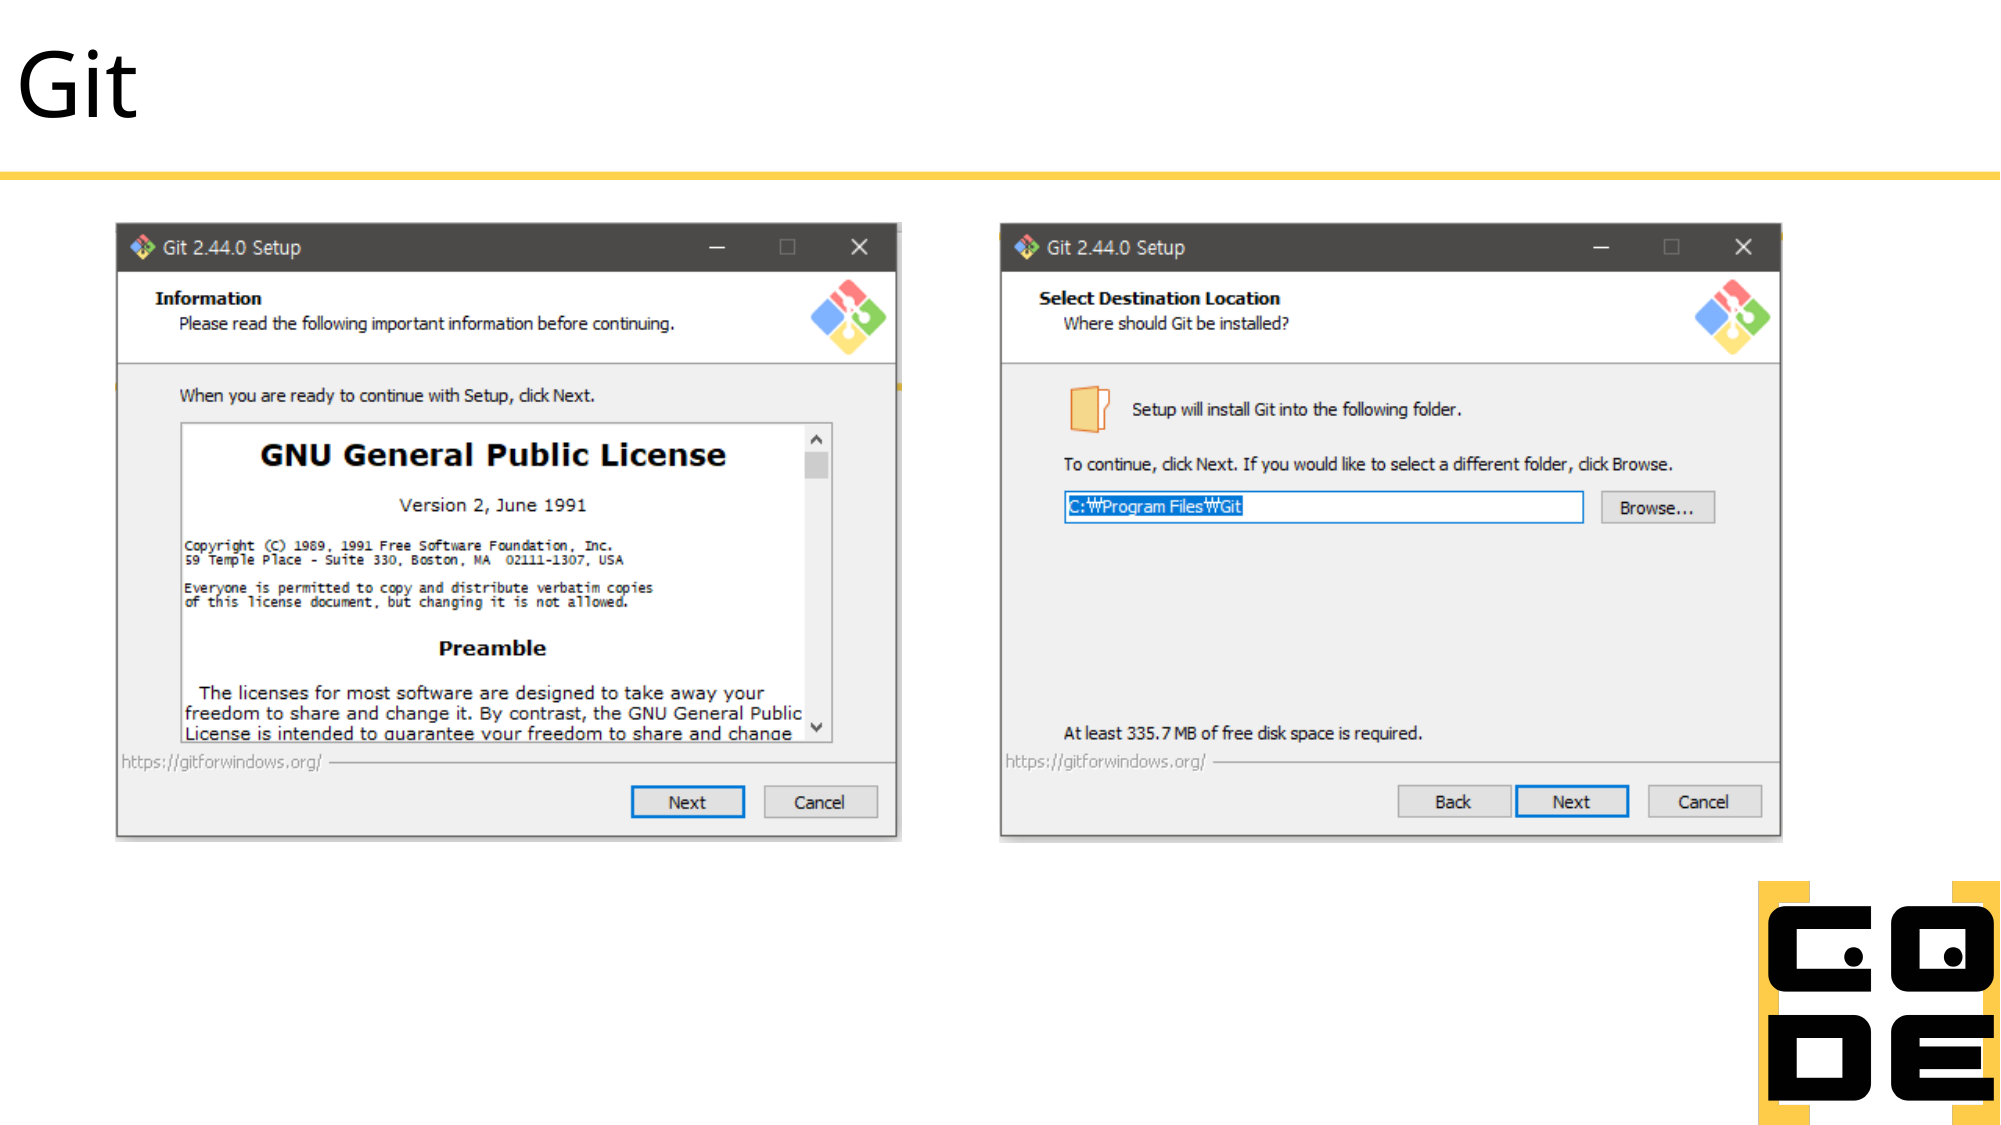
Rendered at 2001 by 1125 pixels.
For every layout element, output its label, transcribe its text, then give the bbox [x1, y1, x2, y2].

picture [115, 222, 903, 843]
title Git [0, 0, 1175, 171]
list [1686, 805, 2000, 1125]
picture [999, 222, 1784, 844]
